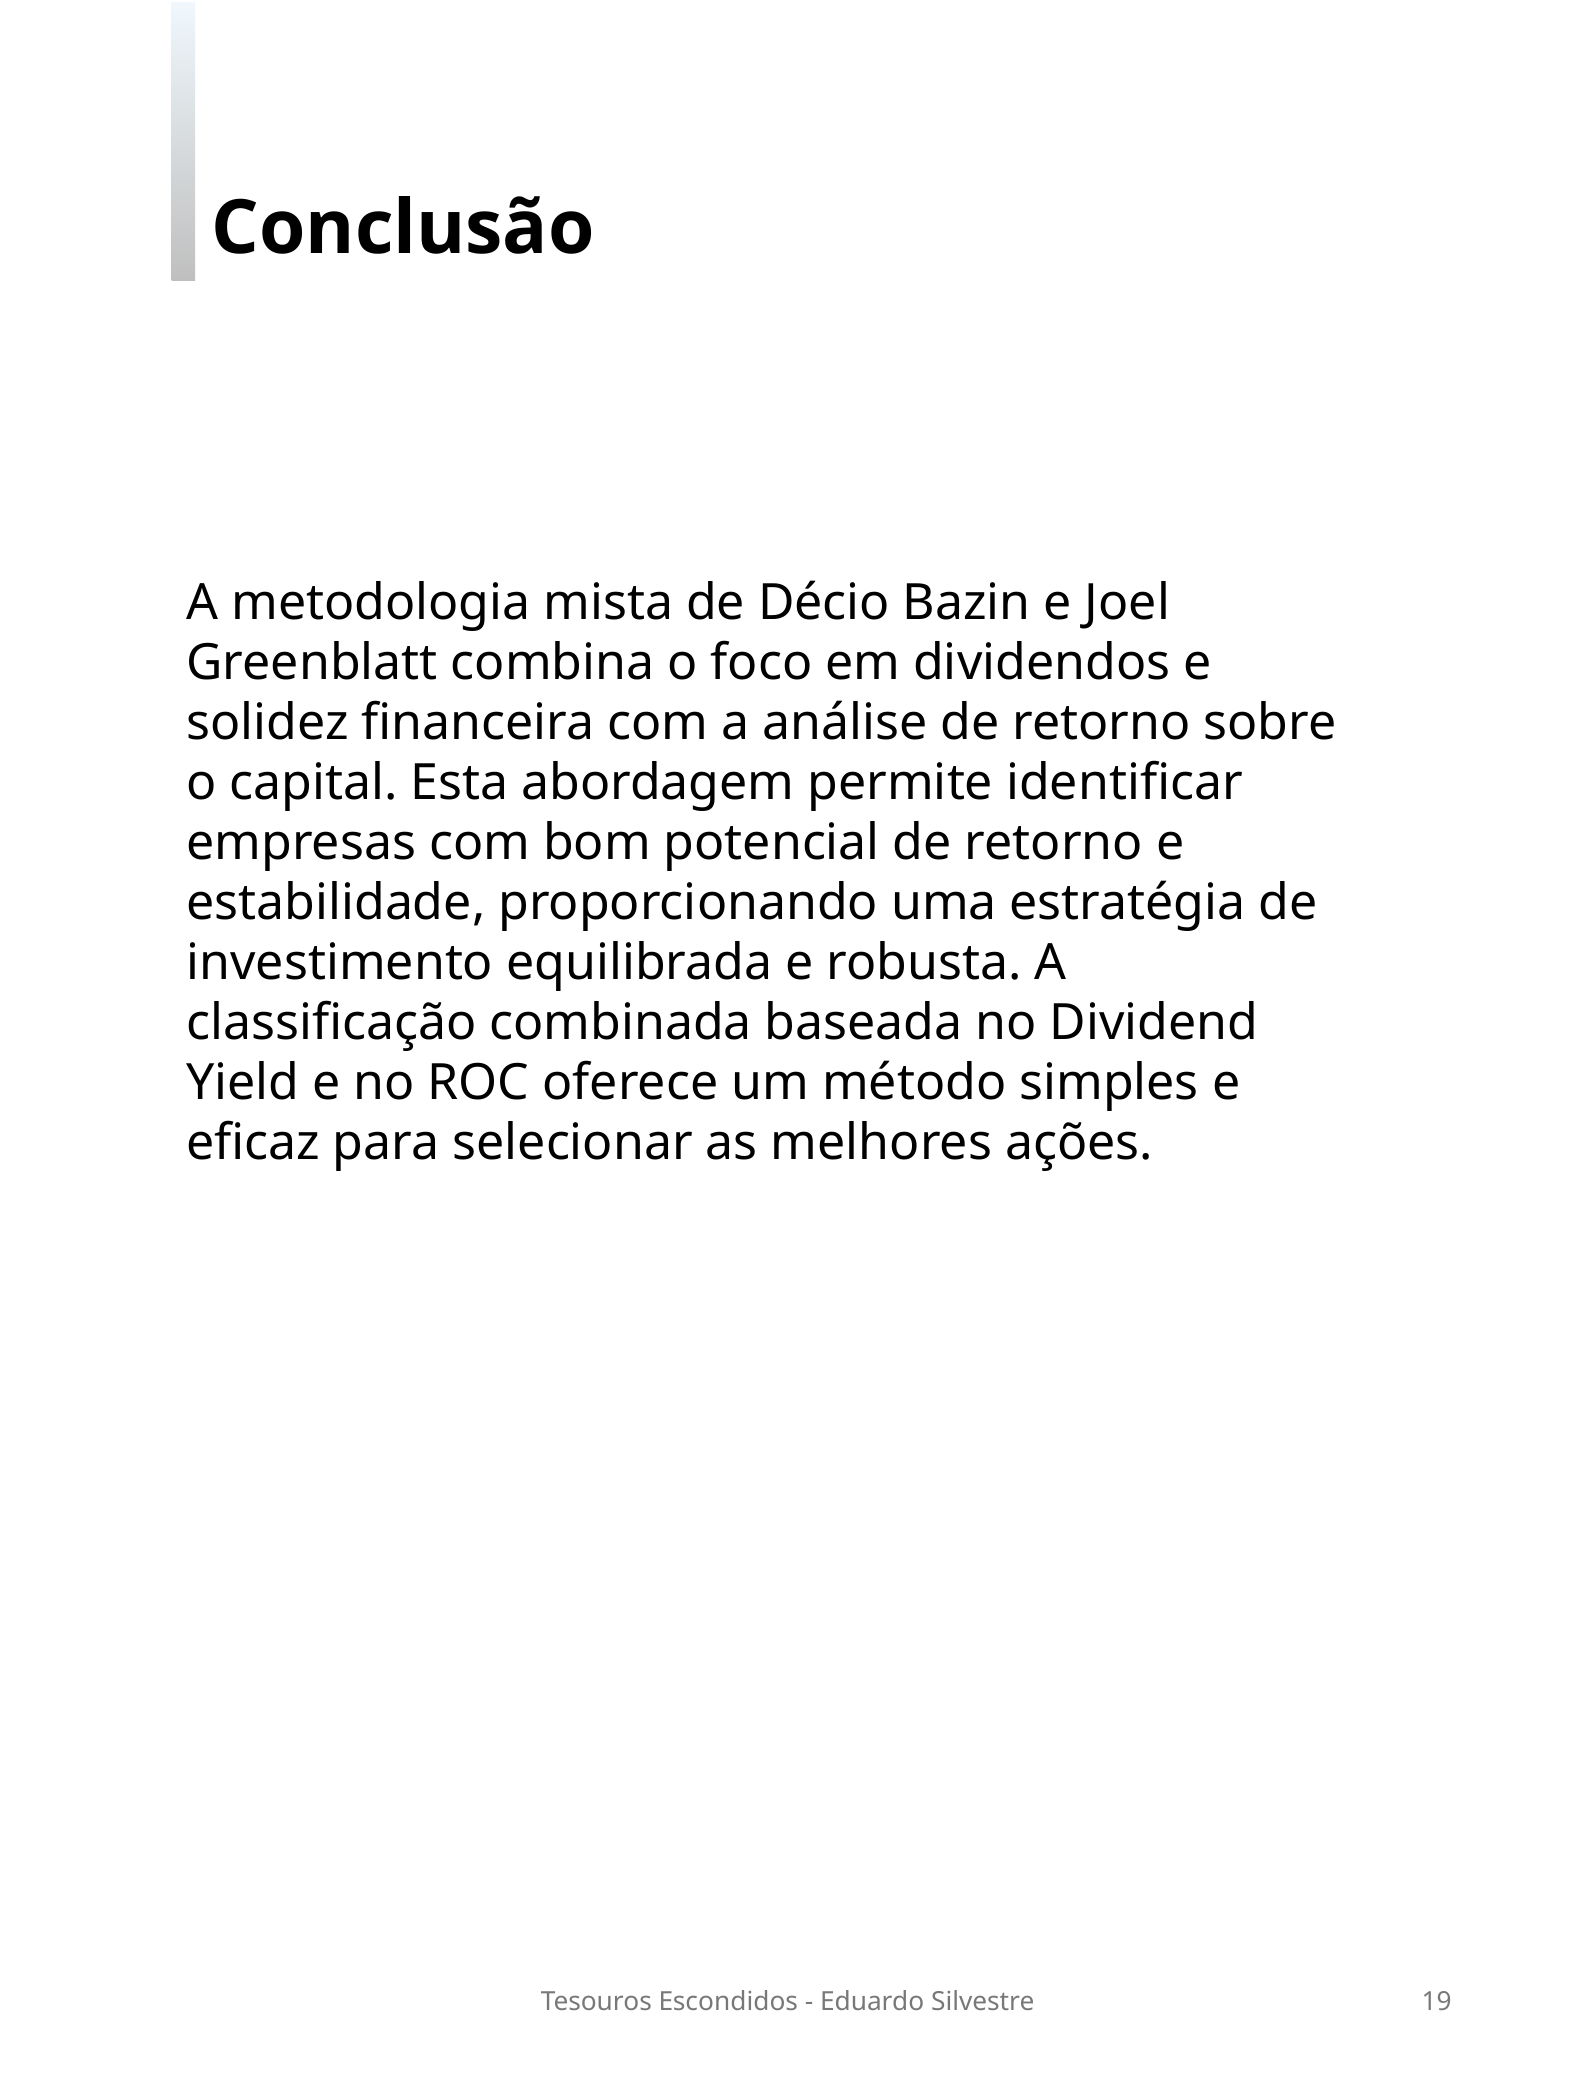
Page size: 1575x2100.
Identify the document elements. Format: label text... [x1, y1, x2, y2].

slide_number 19 [1112, 1946, 1467, 2059]
text_box A metodologia mista de Décio Bazin e Joel Greenblatt combina o foco em dividendos e solidez financeira com a análise de retorno sobre o capital. Esta abordagem permite identificar empresas com bom potencial de retorno e estabilidade, proporcionando uma estratégia de investimento equilibrada e robusta. A classificação combinada baseada no Dividend Yield e no ROC oferece um método simples e eficaz para selecionar as melhores ações. [171, 562, 1369, 1178]
text_box Conclusão [197, 171, 1394, 277]
footer Tesouros Escondidos - Eduardo Silvestre [521, 1946, 1054, 2059]
text_box [170, 1, 197, 282]
